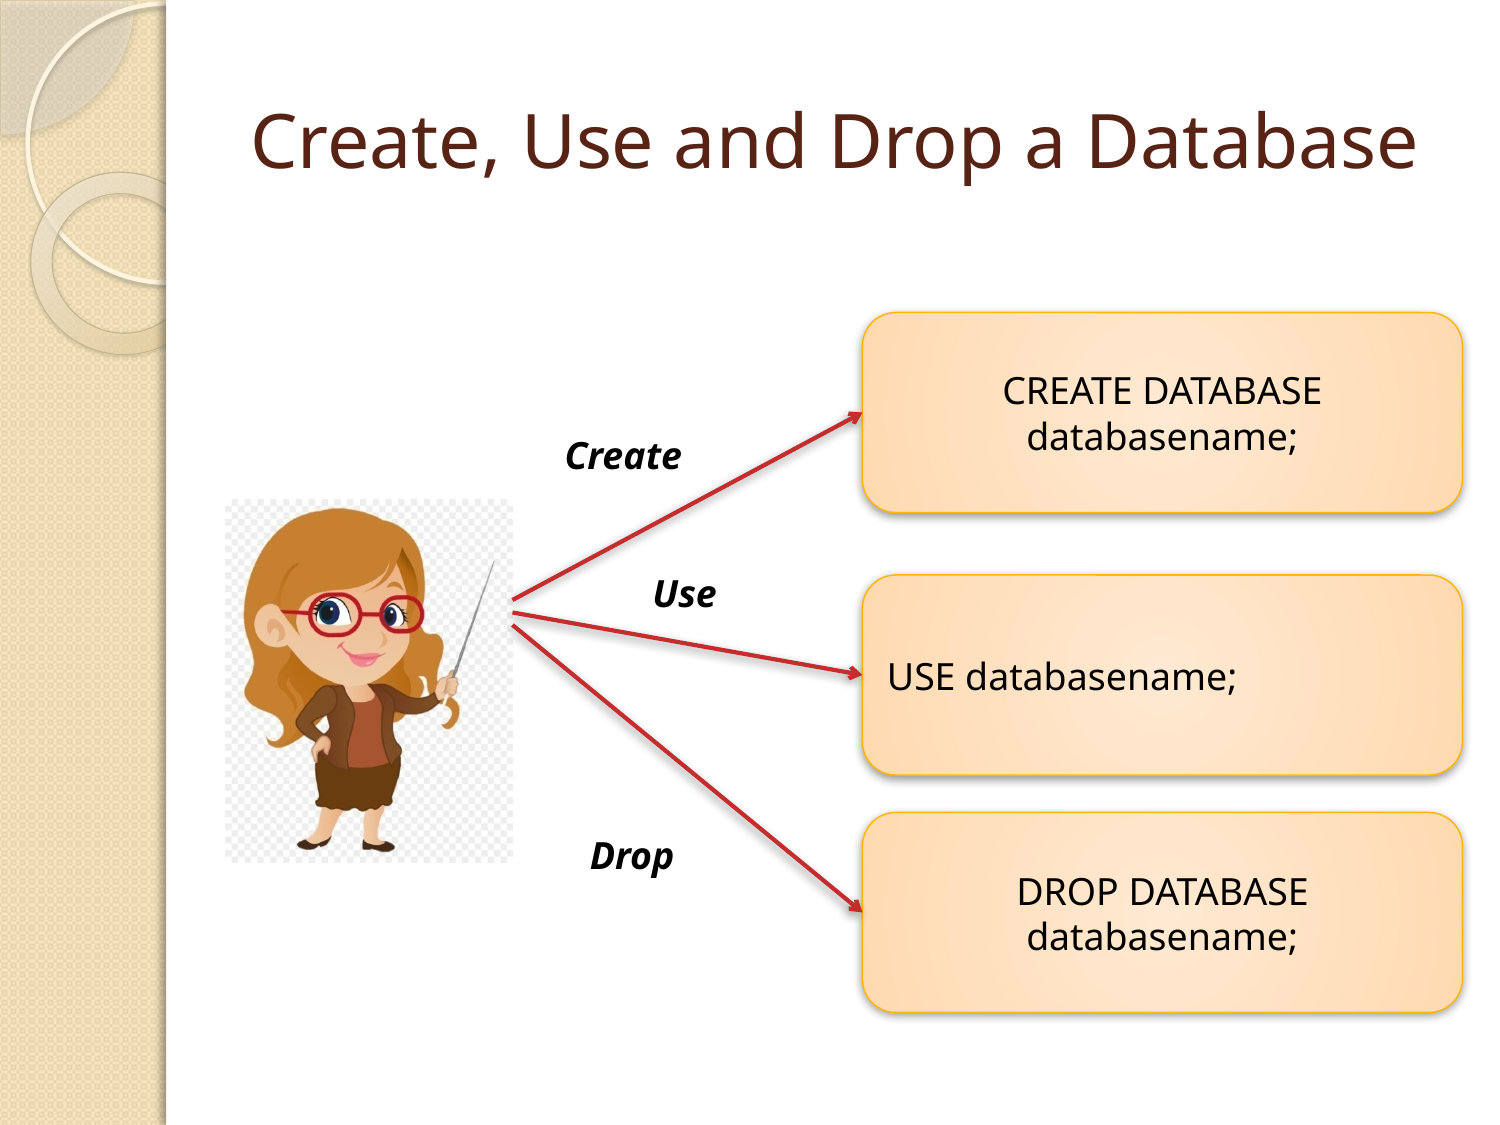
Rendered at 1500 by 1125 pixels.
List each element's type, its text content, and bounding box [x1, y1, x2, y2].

text_box USE databasename; [866, 574, 1464, 776]
title Create, Use and Drop a Database [235, 45, 1466, 233]
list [224, 499, 509, 863]
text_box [512, 612, 863, 622]
text_box DROP DATABASE databasename; [861, 811, 1464, 1014]
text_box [512, 624, 863, 913]
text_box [512, 412, 863, 601]
text_box CREATE DATABASE databasename; [861, 311, 1464, 514]
